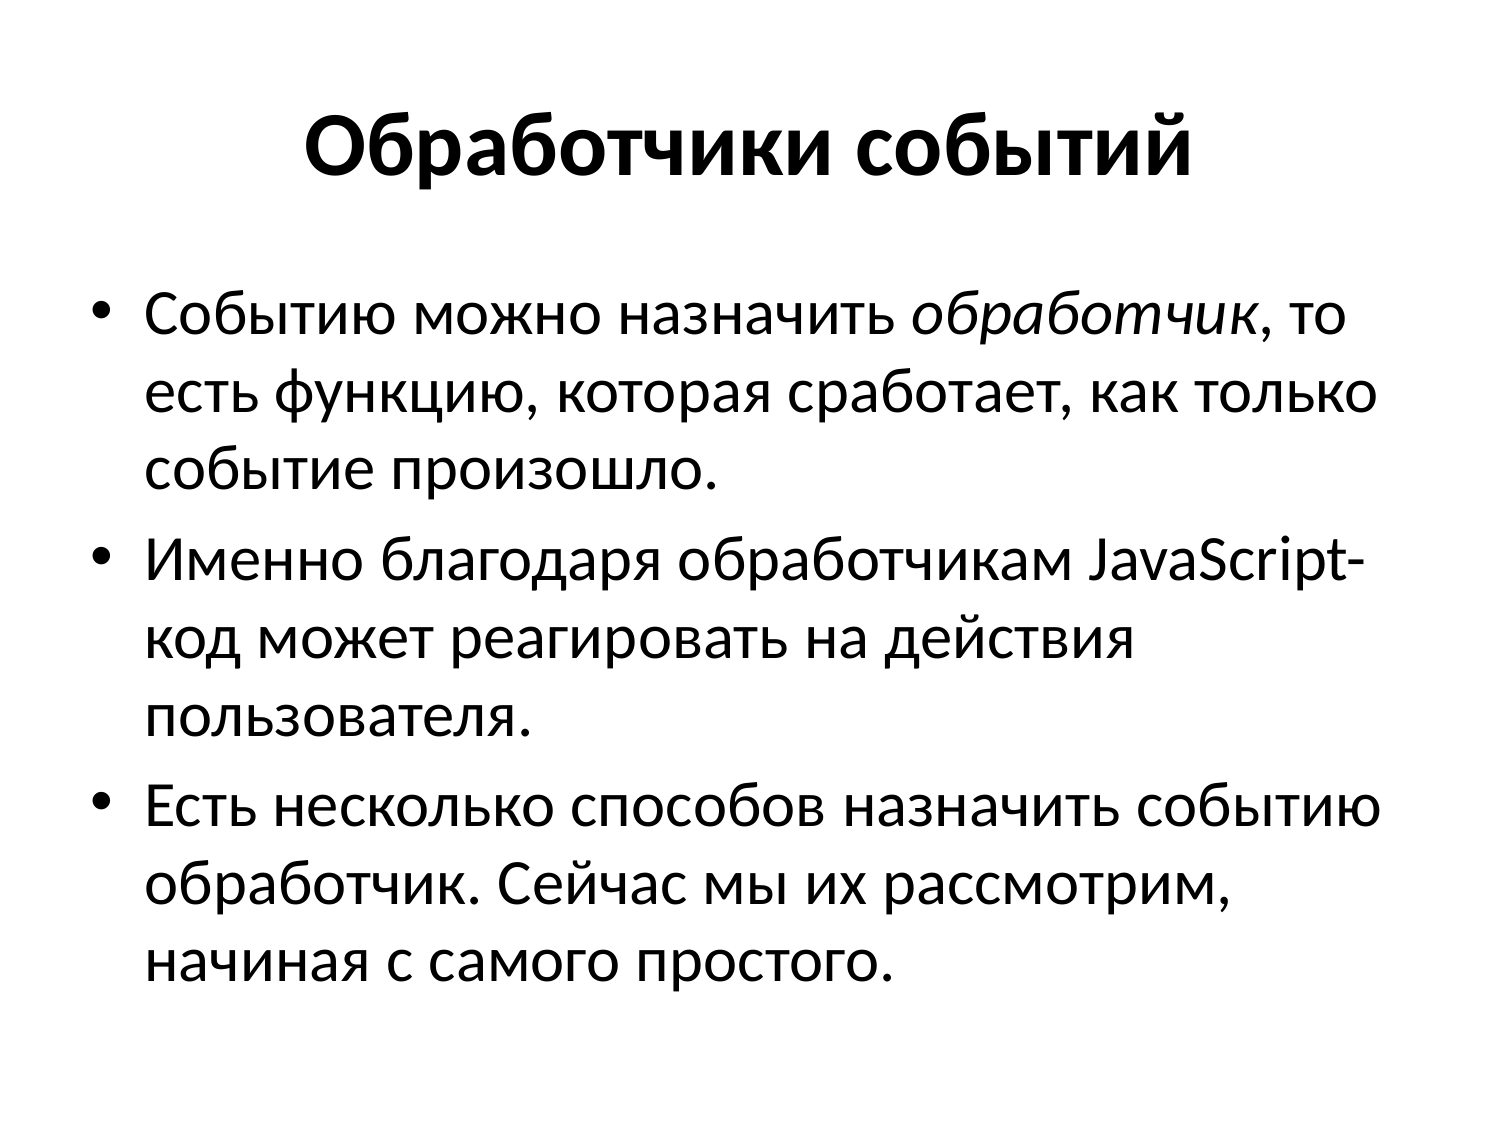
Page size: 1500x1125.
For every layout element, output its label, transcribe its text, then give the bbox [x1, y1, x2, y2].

list Событию можно назначить обработчик, то есть функцию, которая сработает, как только событие произошло. Именно благодаря обработчикам JavaScript-код может реагировать на действия пользователя. Есть несколько способов назначить событию обработчик. Сейчас мы их рассмотрим, начиная с самого простого. [75, 262, 1425, 1005]
title Обработчики событий [75, 45, 1425, 233]
